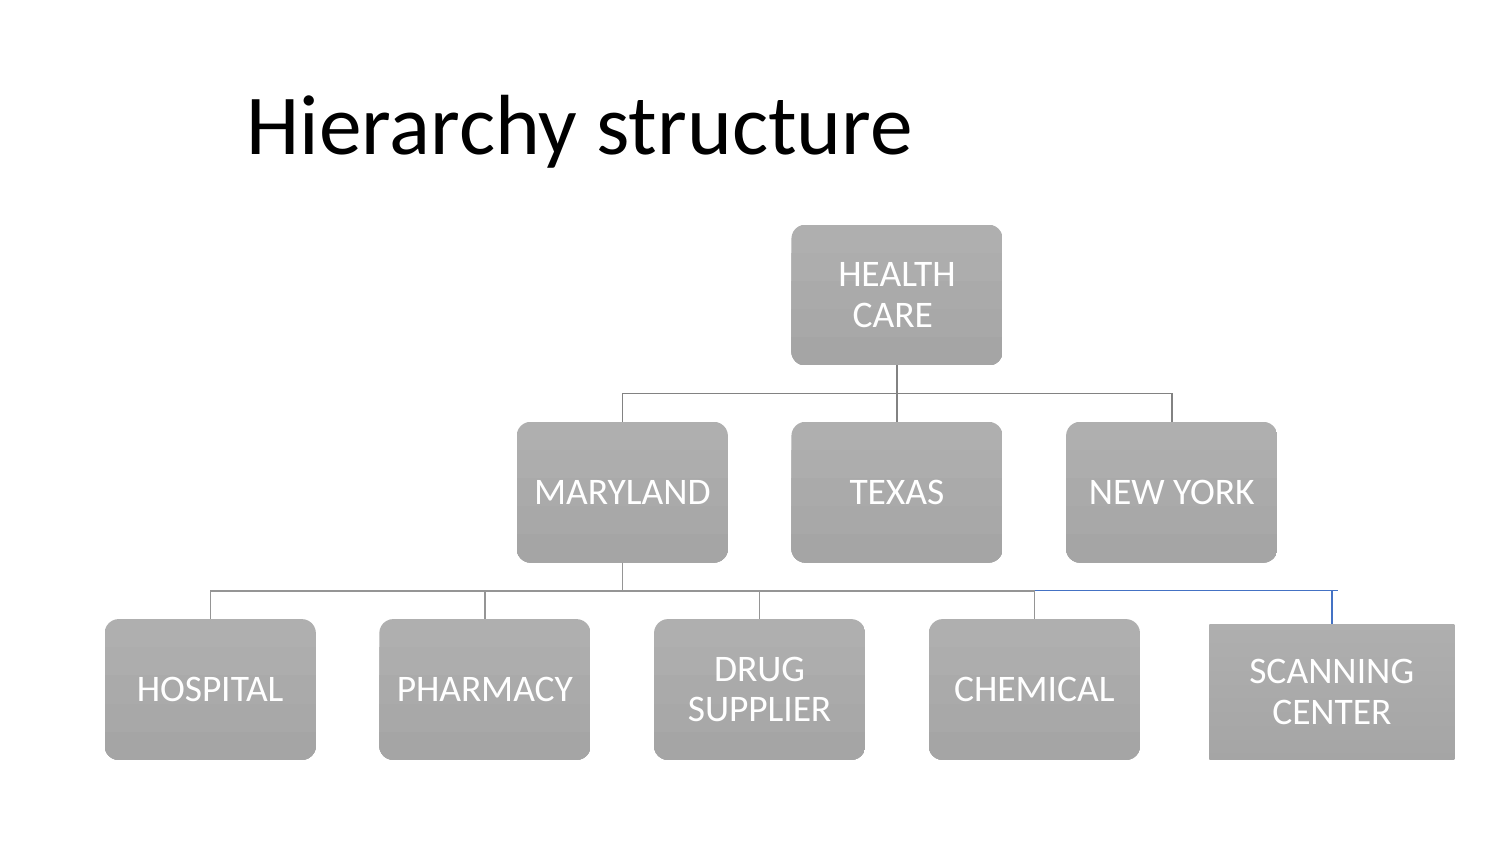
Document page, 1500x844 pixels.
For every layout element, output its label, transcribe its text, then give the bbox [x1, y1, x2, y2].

text_box SCANNING CENTER [1282, 624, 1455, 760]
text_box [104, 224, 1278, 761]
title Hierarchy structure [235, 44, 1397, 208]
